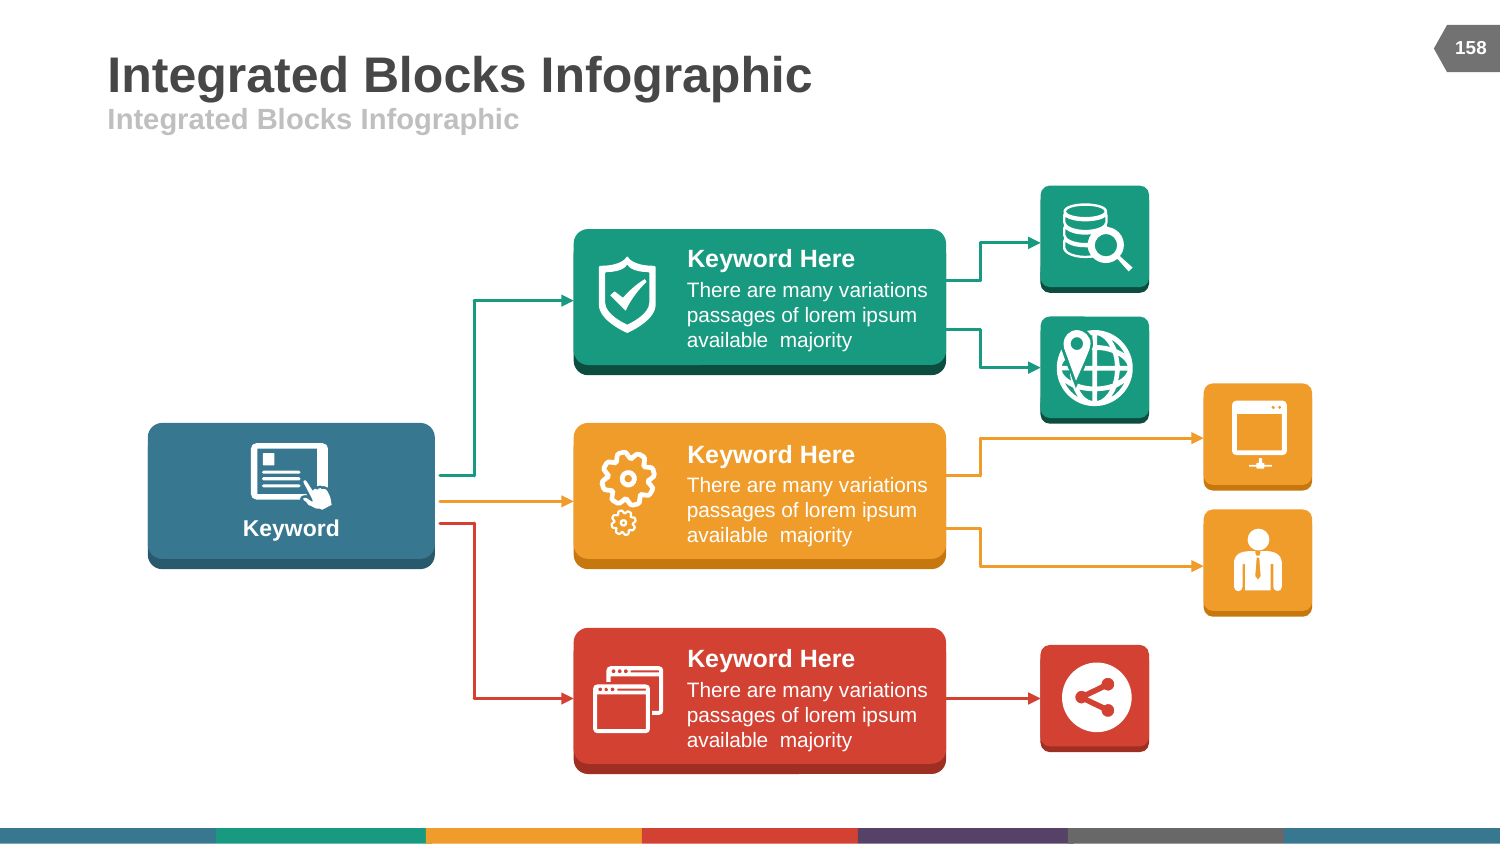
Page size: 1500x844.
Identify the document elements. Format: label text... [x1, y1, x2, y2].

text_box Two Column Text Slid [439, 497, 569, 501]
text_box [439, 185, 1313, 775]
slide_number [1439, 24, 1500, 70]
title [107, 43, 1033, 102]
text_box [147, 422, 436, 570]
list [107, 101, 783, 135]
